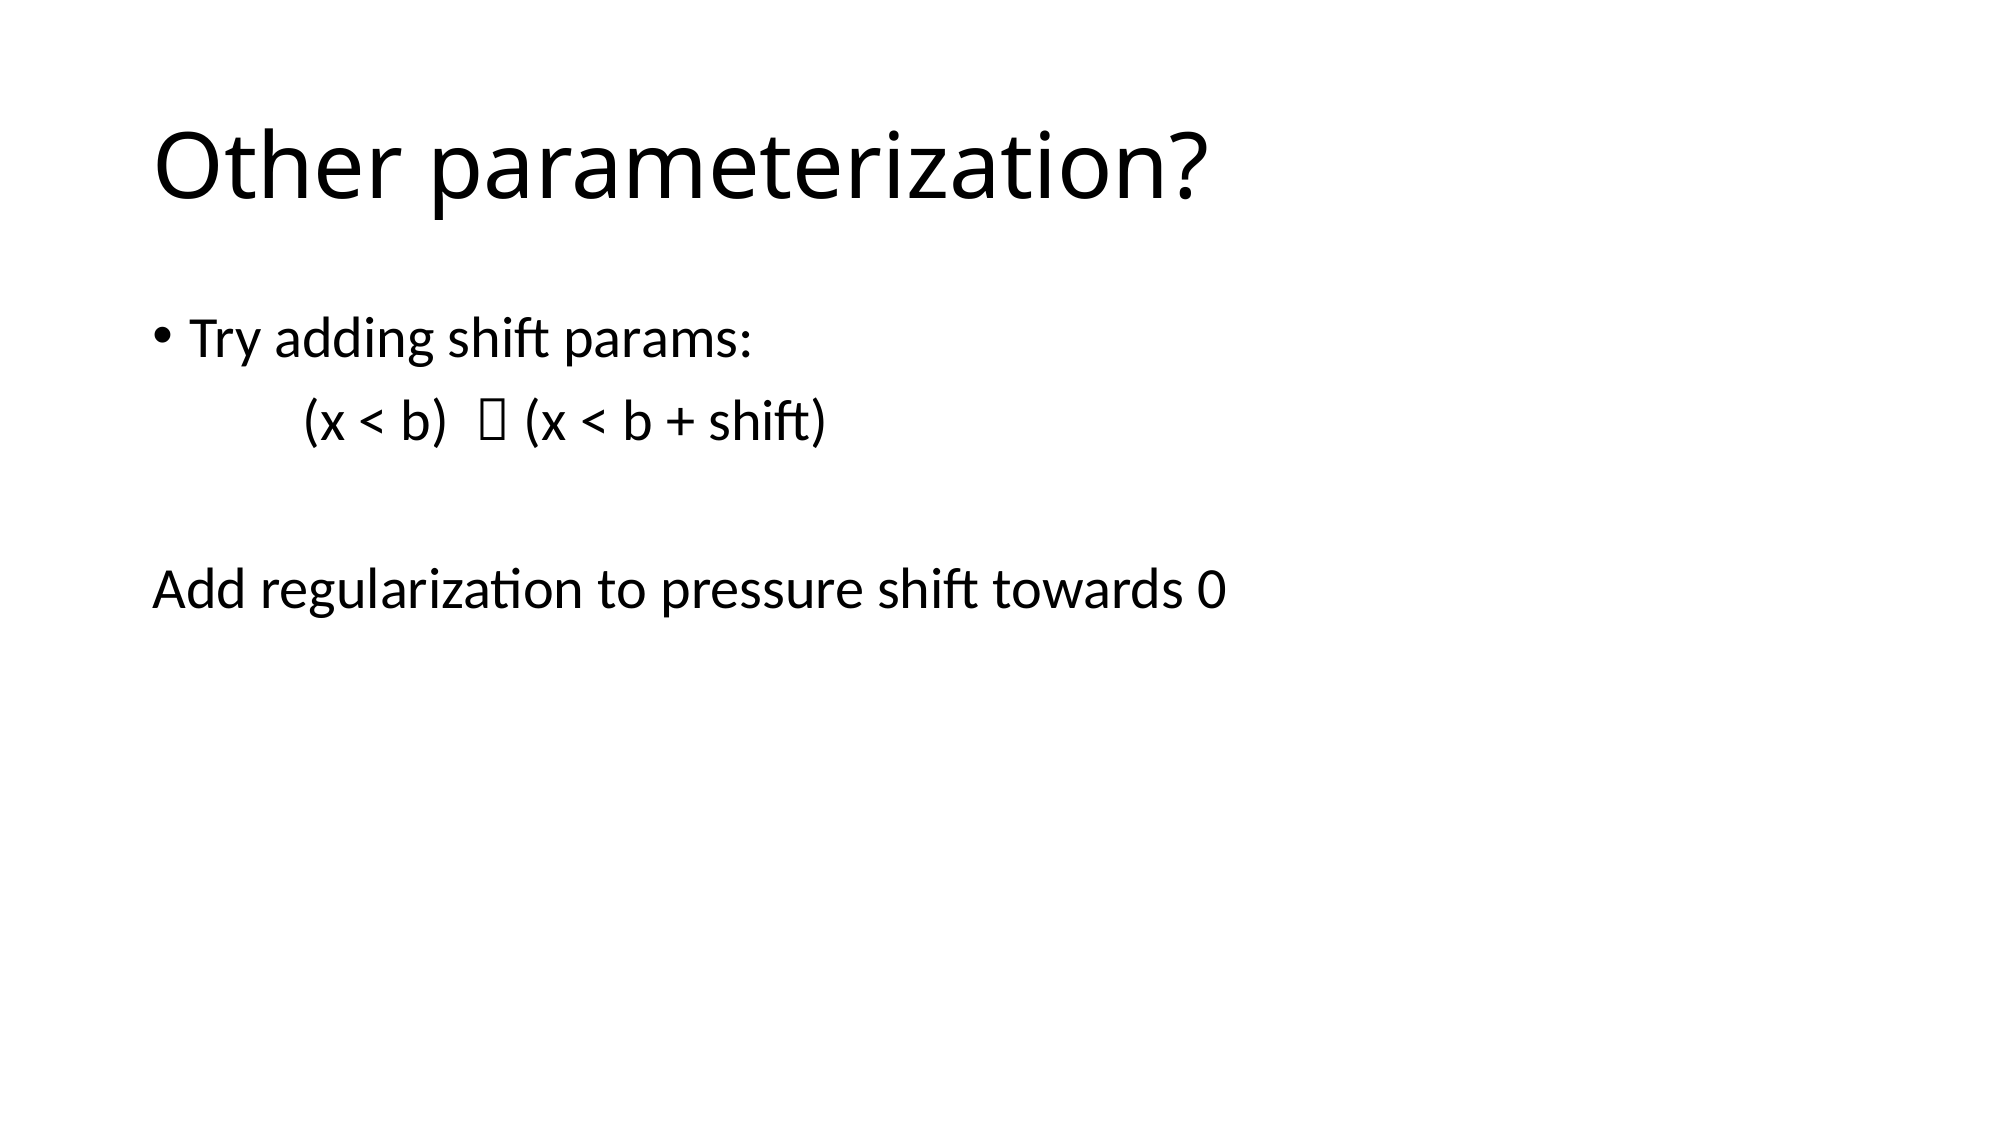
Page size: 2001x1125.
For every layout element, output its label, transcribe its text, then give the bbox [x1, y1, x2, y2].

list Try adding shift params: (x < b)  (x < b + shift) Add regularization to pressure shift towards 0 [137, 299, 1863, 645]
title Other parameterization? [137, 59, 1863, 278]
